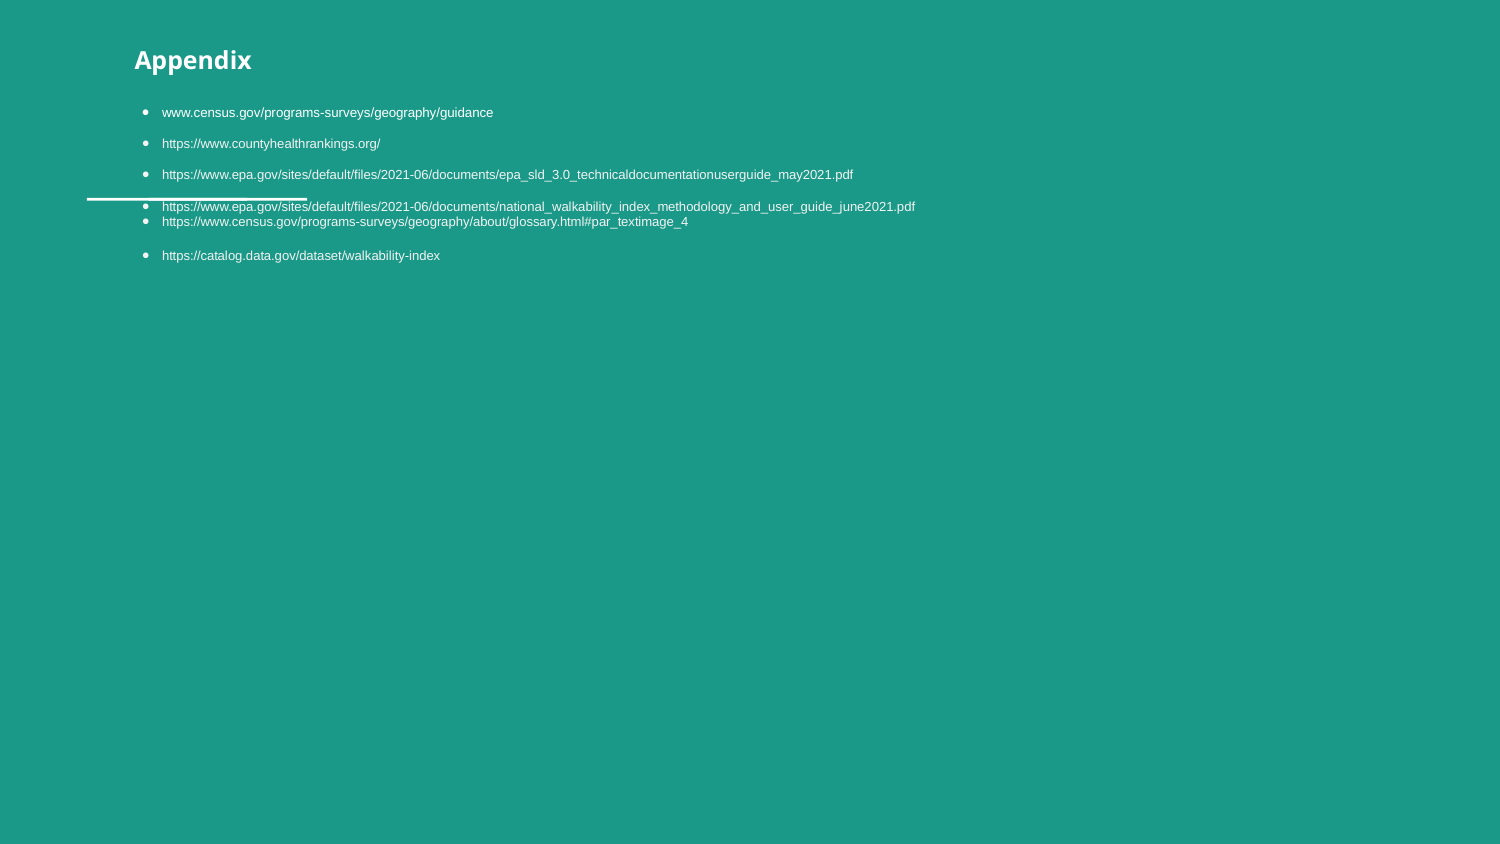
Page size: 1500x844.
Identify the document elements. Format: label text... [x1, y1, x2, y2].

title Appendix www.census.gov/programs-surveys/geography/guidance https://www.countyhealthrankings.org/ https://www.epa.gov/sites/default/files/2021-06/documents/epa_sld_3.0_technicaldocumentationuserguide_may2021.pdf https://www.epa.gov/sites/default/files/2021-06/documents/national_walkability_index_methodology_and_user_guide_june2021.pdf https://www.census.gov/programs-surveys/geography/about/glossary.html#par_textimage_4 https://catalog.data.gov/dataset/walkability-index [119, 29, 1414, 279]
